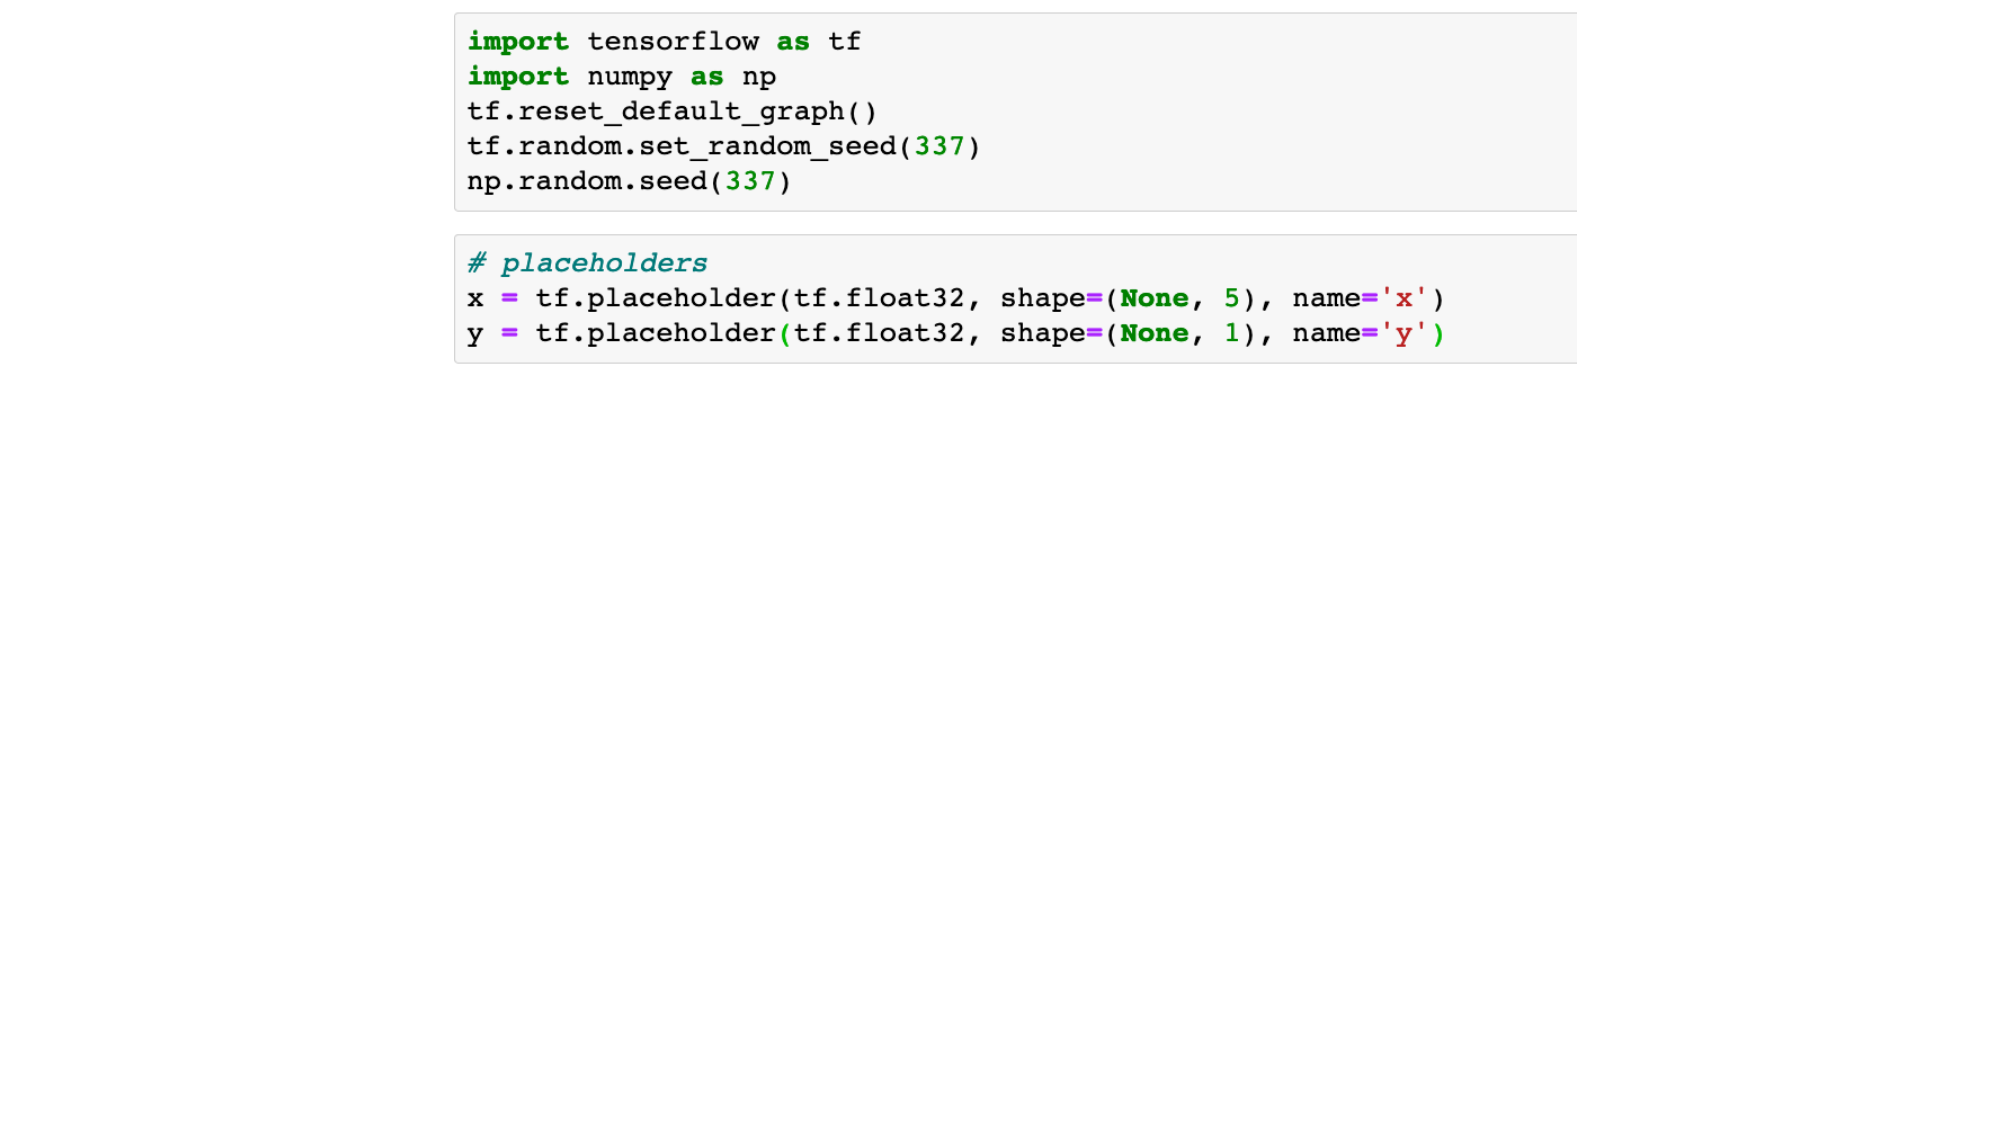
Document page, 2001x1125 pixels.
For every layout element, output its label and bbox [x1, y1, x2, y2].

picture [186, 0, 1803, 1100]
